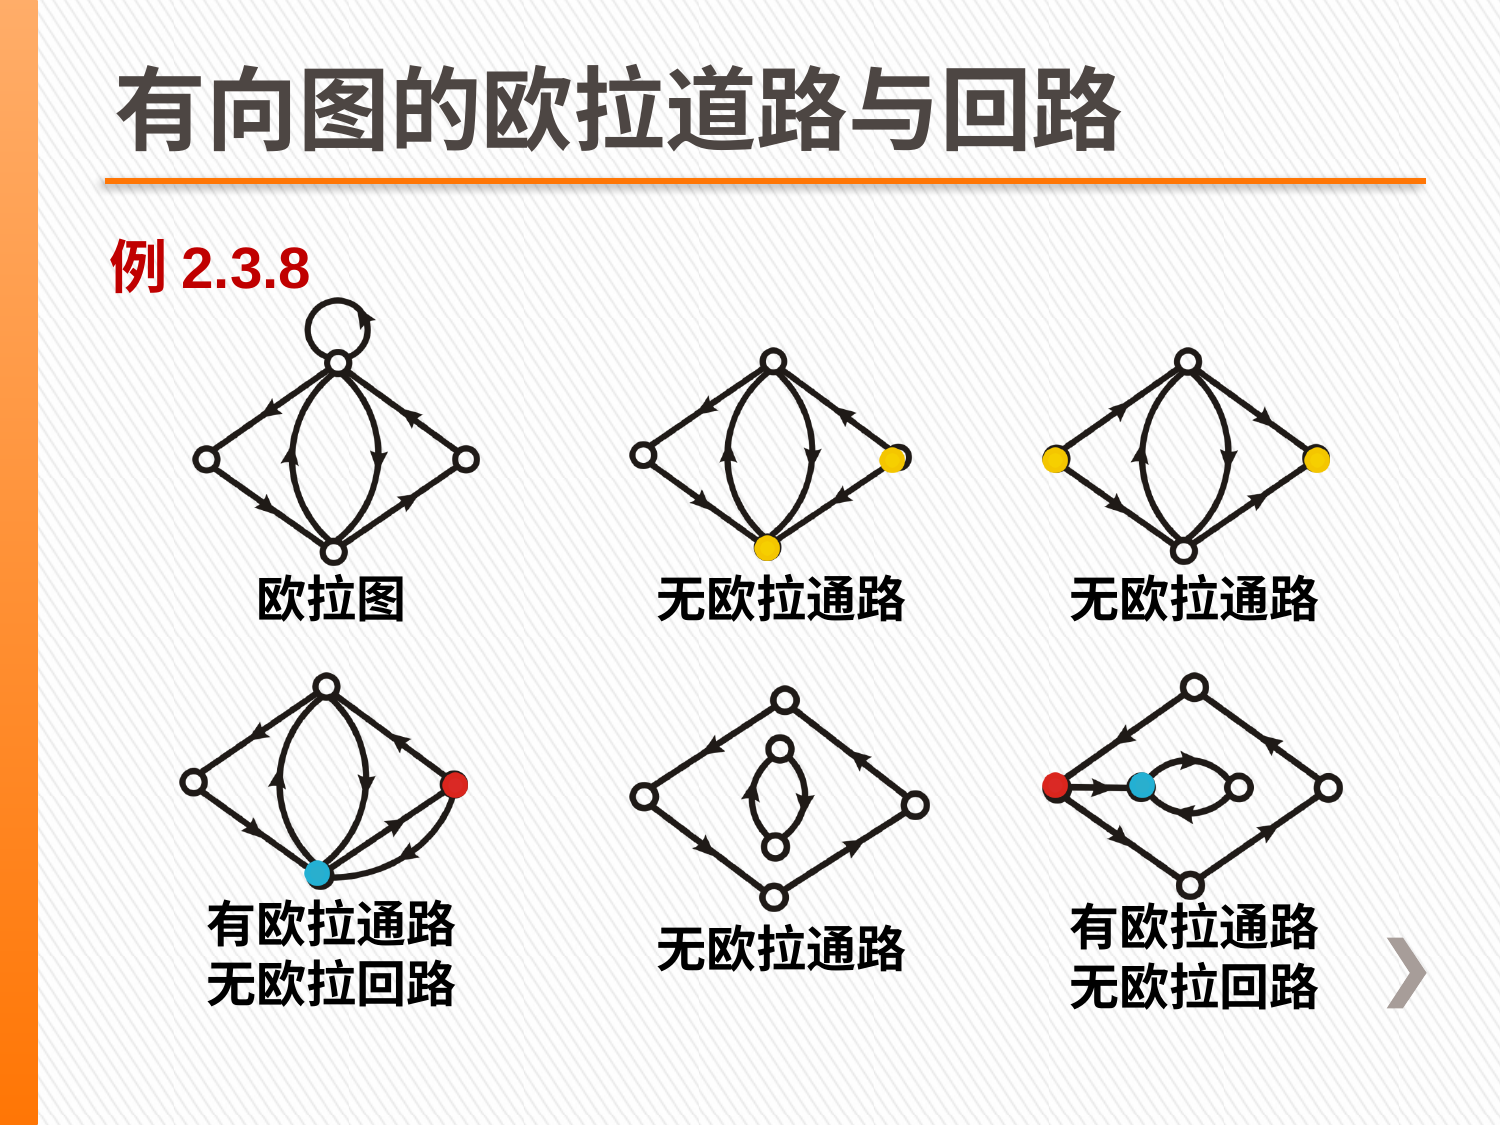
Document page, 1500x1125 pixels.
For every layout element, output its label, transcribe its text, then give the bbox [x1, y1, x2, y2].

text_box 例2.3.8 [94, 223, 390, 308]
picture [629, 685, 930, 912]
text_box 无欧拉通路 [642, 560, 930, 636]
picture [629, 347, 912, 561]
text_box [0, 281, 37, 285]
picture [1041, 347, 1330, 447]
picture [179, 672, 468, 890]
text_box 有欧拉通路 无欧拉回路 [1054, 906, 1342, 1023]
picture [1041, 672, 1343, 900]
text_box 欧拉图 [242, 560, 530, 636]
picture [1041, 474, 1330, 566]
text_box [754, 447, 905, 561]
text_box [1041, 772, 1155, 799]
title 有向图的欧拉道路与回路 [99, 0, 1422, 170]
text_box [304, 772, 468, 886]
text_box 无欧拉通路 [1054, 560, 1342, 636]
picture [191, 297, 480, 566]
text_box [1041, 447, 1330, 474]
text_box 无欧拉通路 [642, 919, 930, 986]
text_box 有欧拉通路 无欧拉回路 [192, 885, 480, 1021]
